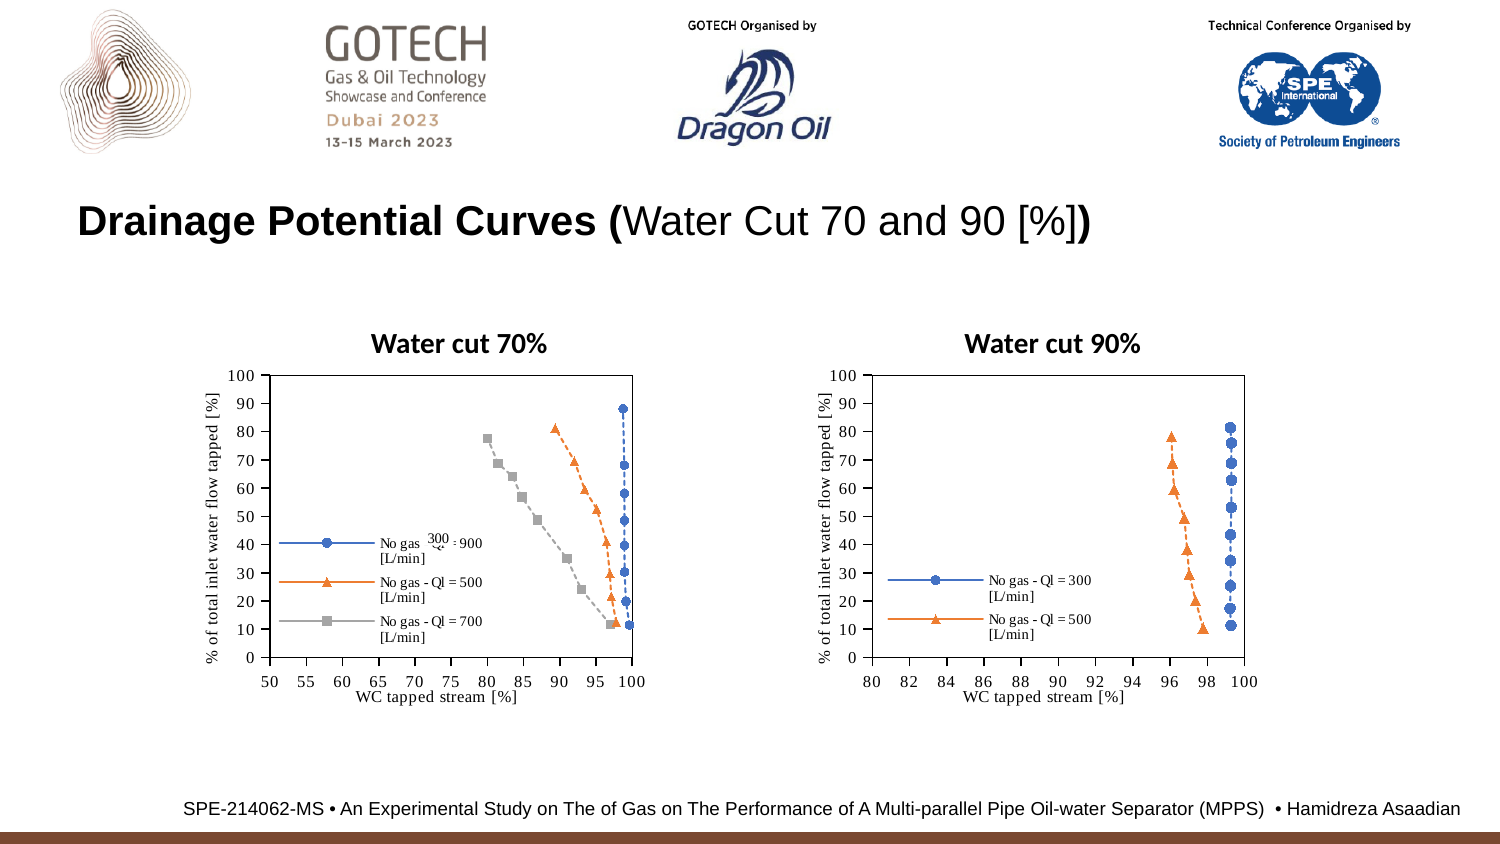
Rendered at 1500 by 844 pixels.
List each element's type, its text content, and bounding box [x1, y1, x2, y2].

chart [196, 362, 658, 712]
text_box Water cut 90% [949, 317, 1198, 362]
text_box SPE-214062-MS • An Experimental Study on The of Gas on The Performance of A Multi-parallel Pipe Oil-water Separator (MPPS) • Hamidreza Asaadian [166, 789, 1477, 818]
chart [809, 362, 1270, 712]
picture [0, 0, 1500, 844]
text_box Water cut 70% [356, 317, 605, 362]
text_box Drainage Potential Curves (Water Cut 70 and 90 [%]) [62, 186, 1438, 386]
